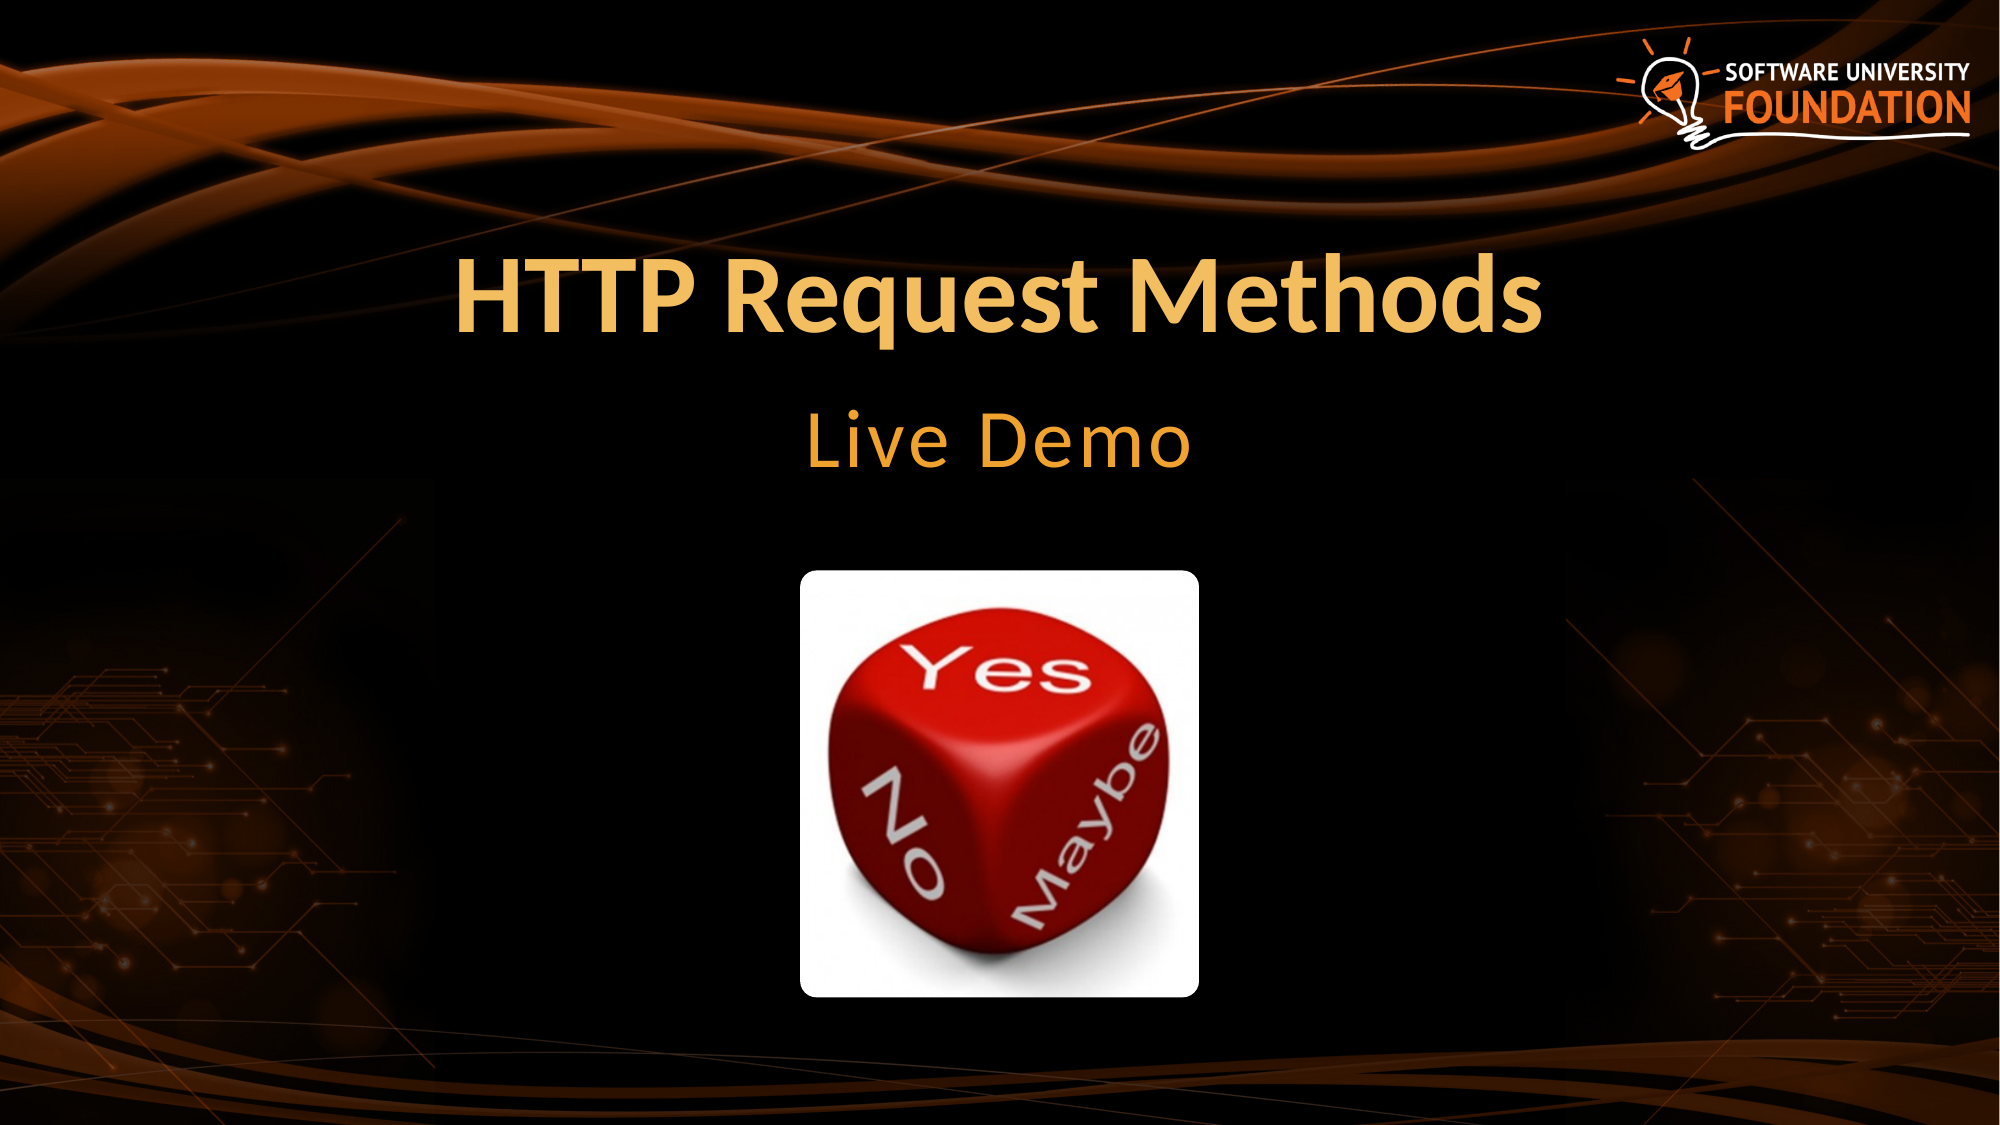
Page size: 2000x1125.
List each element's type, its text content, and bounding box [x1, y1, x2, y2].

title HTTP Request Methods [224, 212, 1775, 361]
list Live Demo [266, 373, 1733, 488]
picture [0, 0, 2000, 1125]
